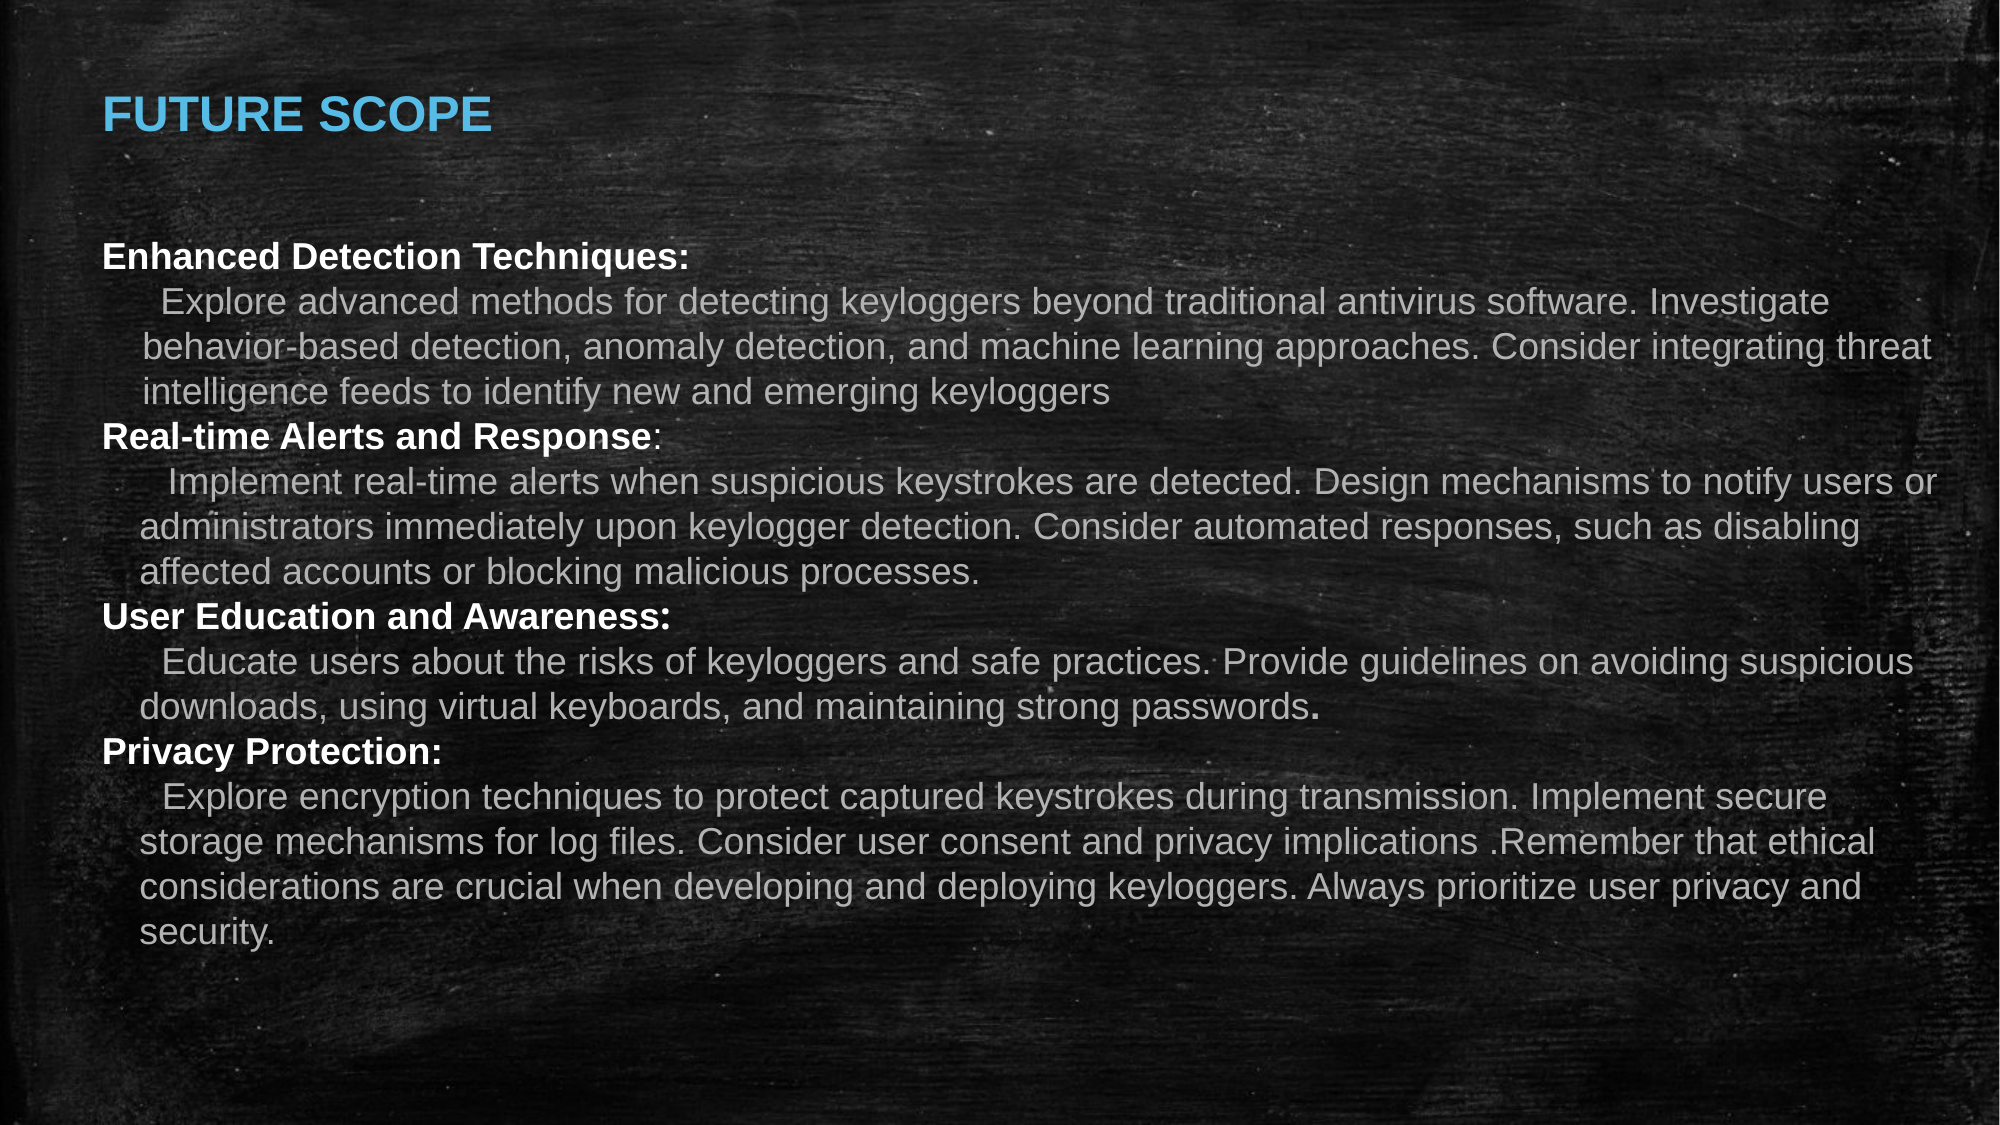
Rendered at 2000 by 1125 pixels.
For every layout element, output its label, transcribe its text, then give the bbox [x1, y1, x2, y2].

text_box FUTURE SCOPE [87, 74, 1088, 150]
text_box Enhanced Detection Techniques: Explore advanced methods for detecting keyloggers beyond traditional antivirus software. Investigate behavior-based detection, anomaly detection, and machine learning approaches. Consider integrating threat intelligence feeds to identify new and emerging keyloggers Real-time Alerts and Response: Implement real-time alerts when suspicious keystrokes are detected. Design mechanisms to notify users or administrators immediately upon keylogger detection. Consider automated responses, such as disabling affected accounts or blocking malicious processes. User Education and Awareness: Educate users about the risks of keyloggers and safe practices. Provide guidelines on avoiding suspicious downloads, using virtual keyboards, and maintaining strong passwords. Privacy Protection: Explore encryption techniques to protect captured keystrokes during transmission. Implement secure storage mechanisms for log files. Consider user consent and privacy implications .Remember that ethical considerations are crucial when developing and deploying keyloggers. Always prioritize user privacy and security. [87, 224, 1975, 1005]
